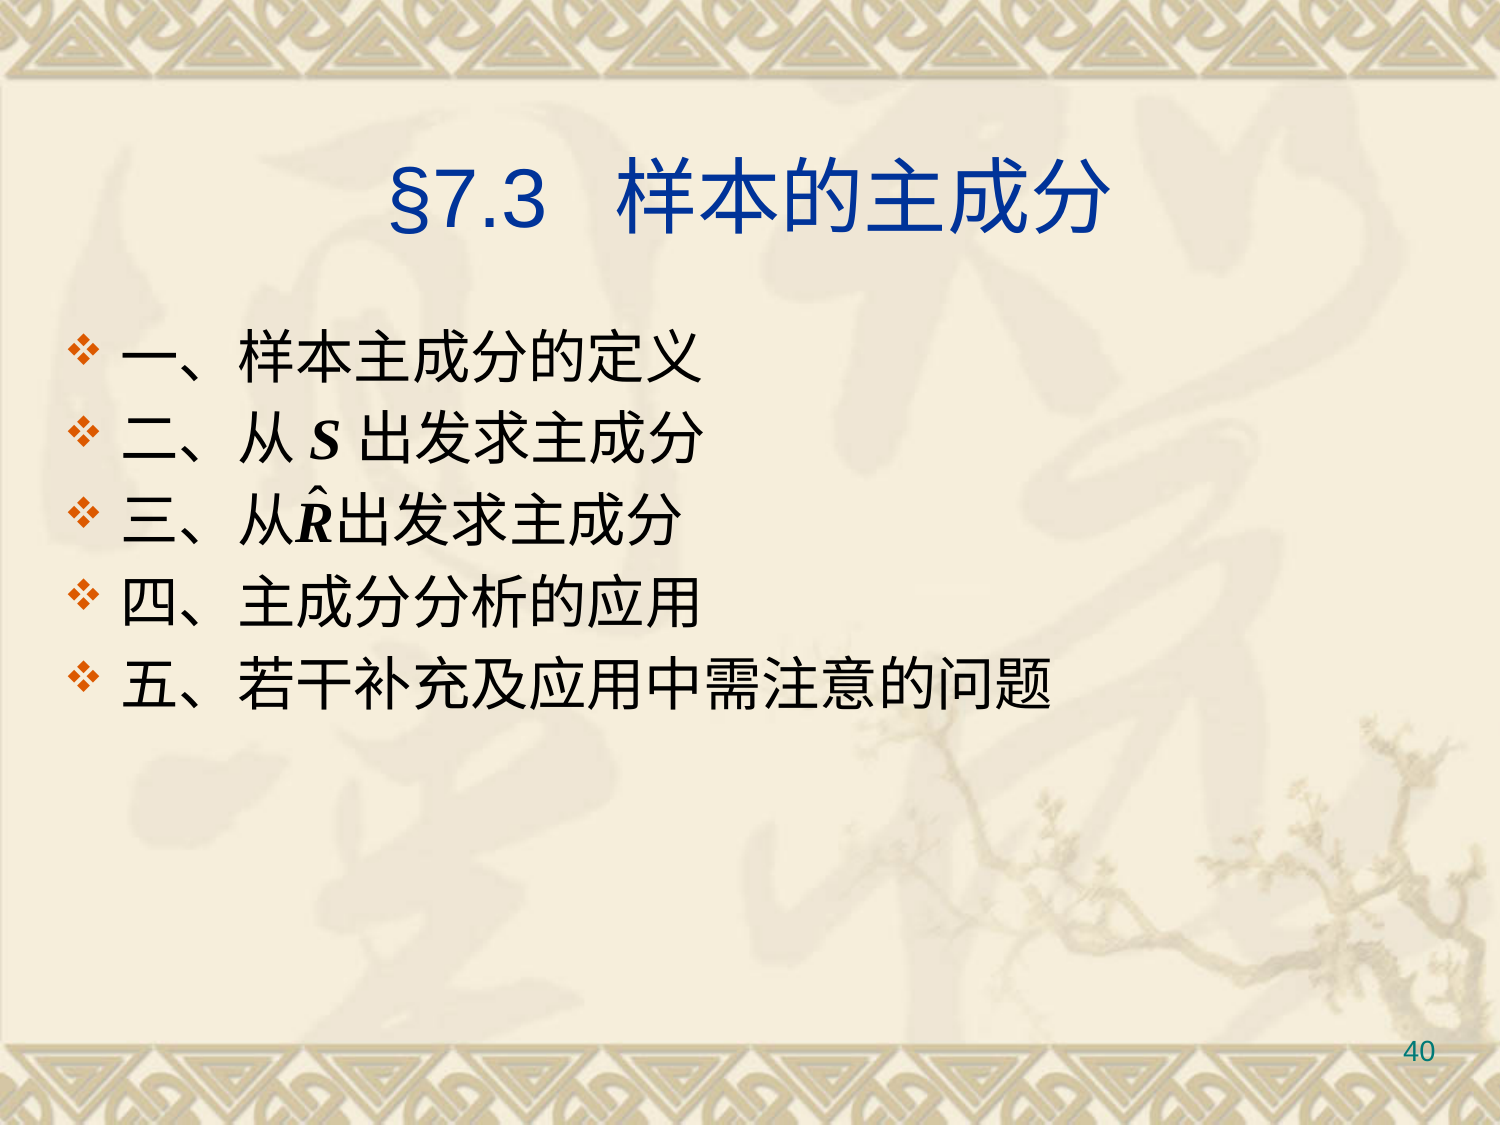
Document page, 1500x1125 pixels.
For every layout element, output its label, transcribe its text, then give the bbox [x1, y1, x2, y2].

title §7.3 样本的主成分 [49, 99, 1451, 288]
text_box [289, 479, 338, 547]
list 一、样本主成分的定义 二、从S出发求主成分 三、从 出发求主成分 四、主成分分析的应用 五、若干补充及应用中需注意的问题 [49, 312, 1451, 1001]
picture [0, 0, 1500, 1125]
slide_number 40 [1074, 1024, 1451, 1103]
